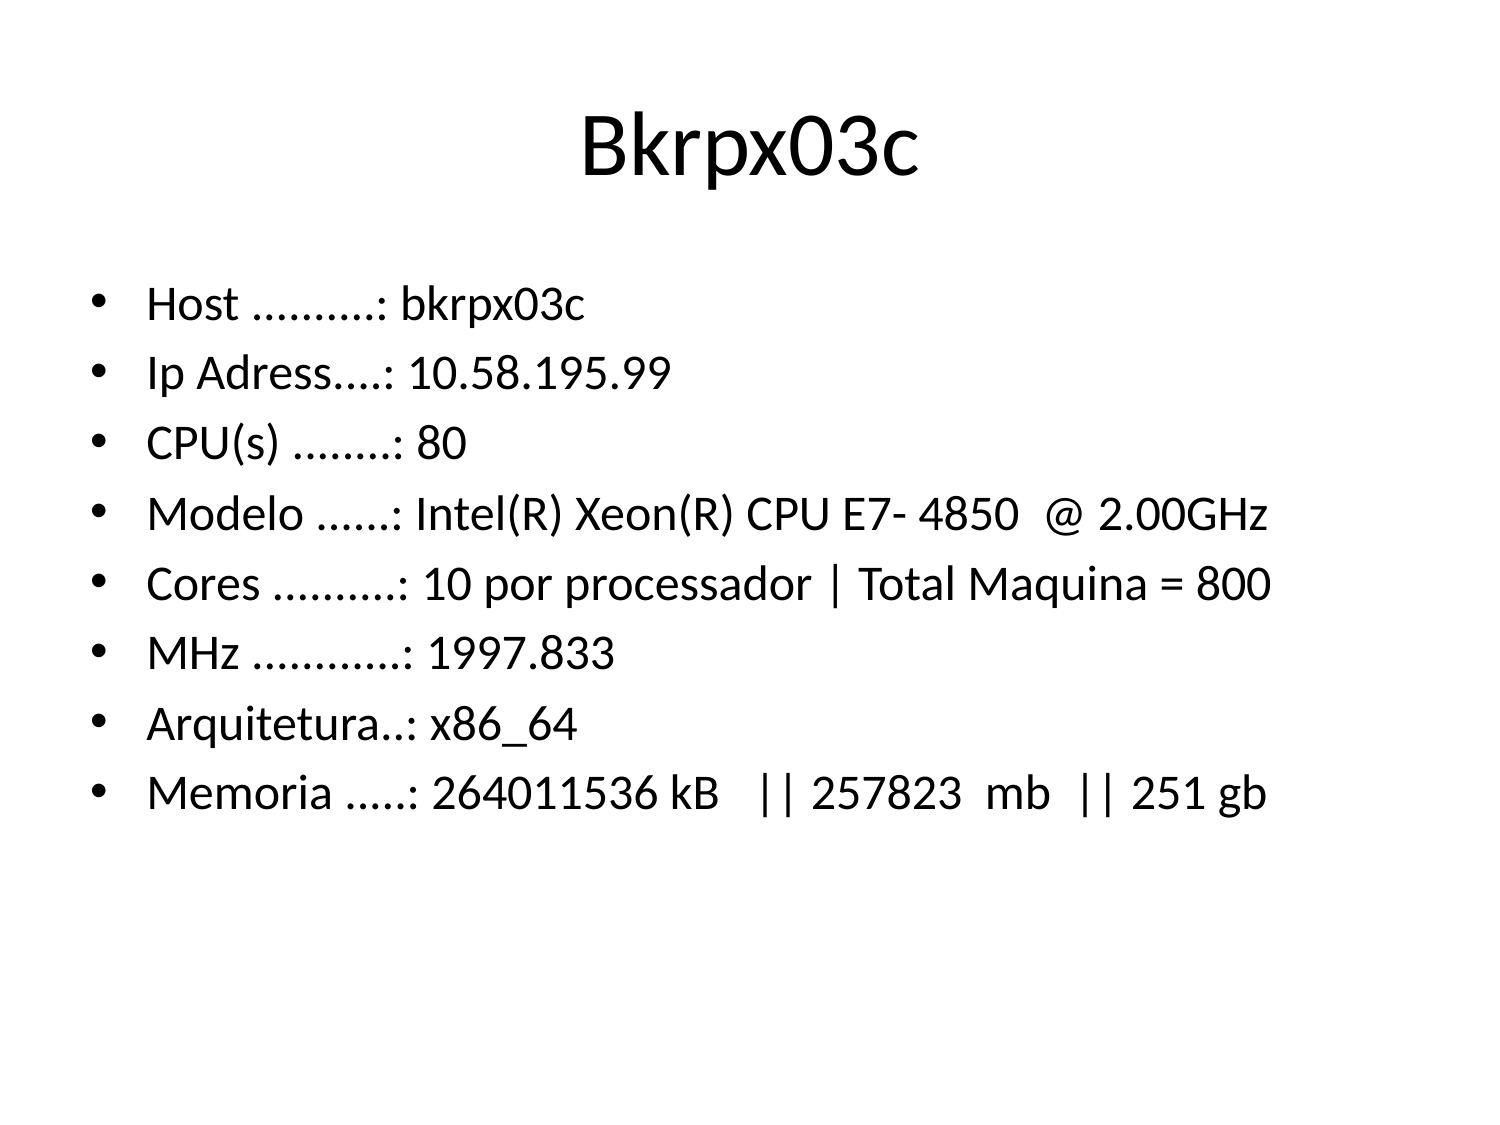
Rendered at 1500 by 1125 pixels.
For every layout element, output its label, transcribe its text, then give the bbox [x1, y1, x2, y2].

title Bkrpx03c [75, 45, 1425, 233]
list Host ..........: bkrpx03c Ip Adress....: 10.58.195.99 CPU(s) ........: 80 Modelo ......: Intel(R) Xeon(R) CPU E7- 4850 @ 2.00GHz Cores ..........: 10 por processador | Total Maquina = 800 MHz ............: 1997.833 Arquitetura..: x86_64 Memoria .....: 264011536 kB || 257823 mb || 251 gb [75, 262, 1425, 1005]
